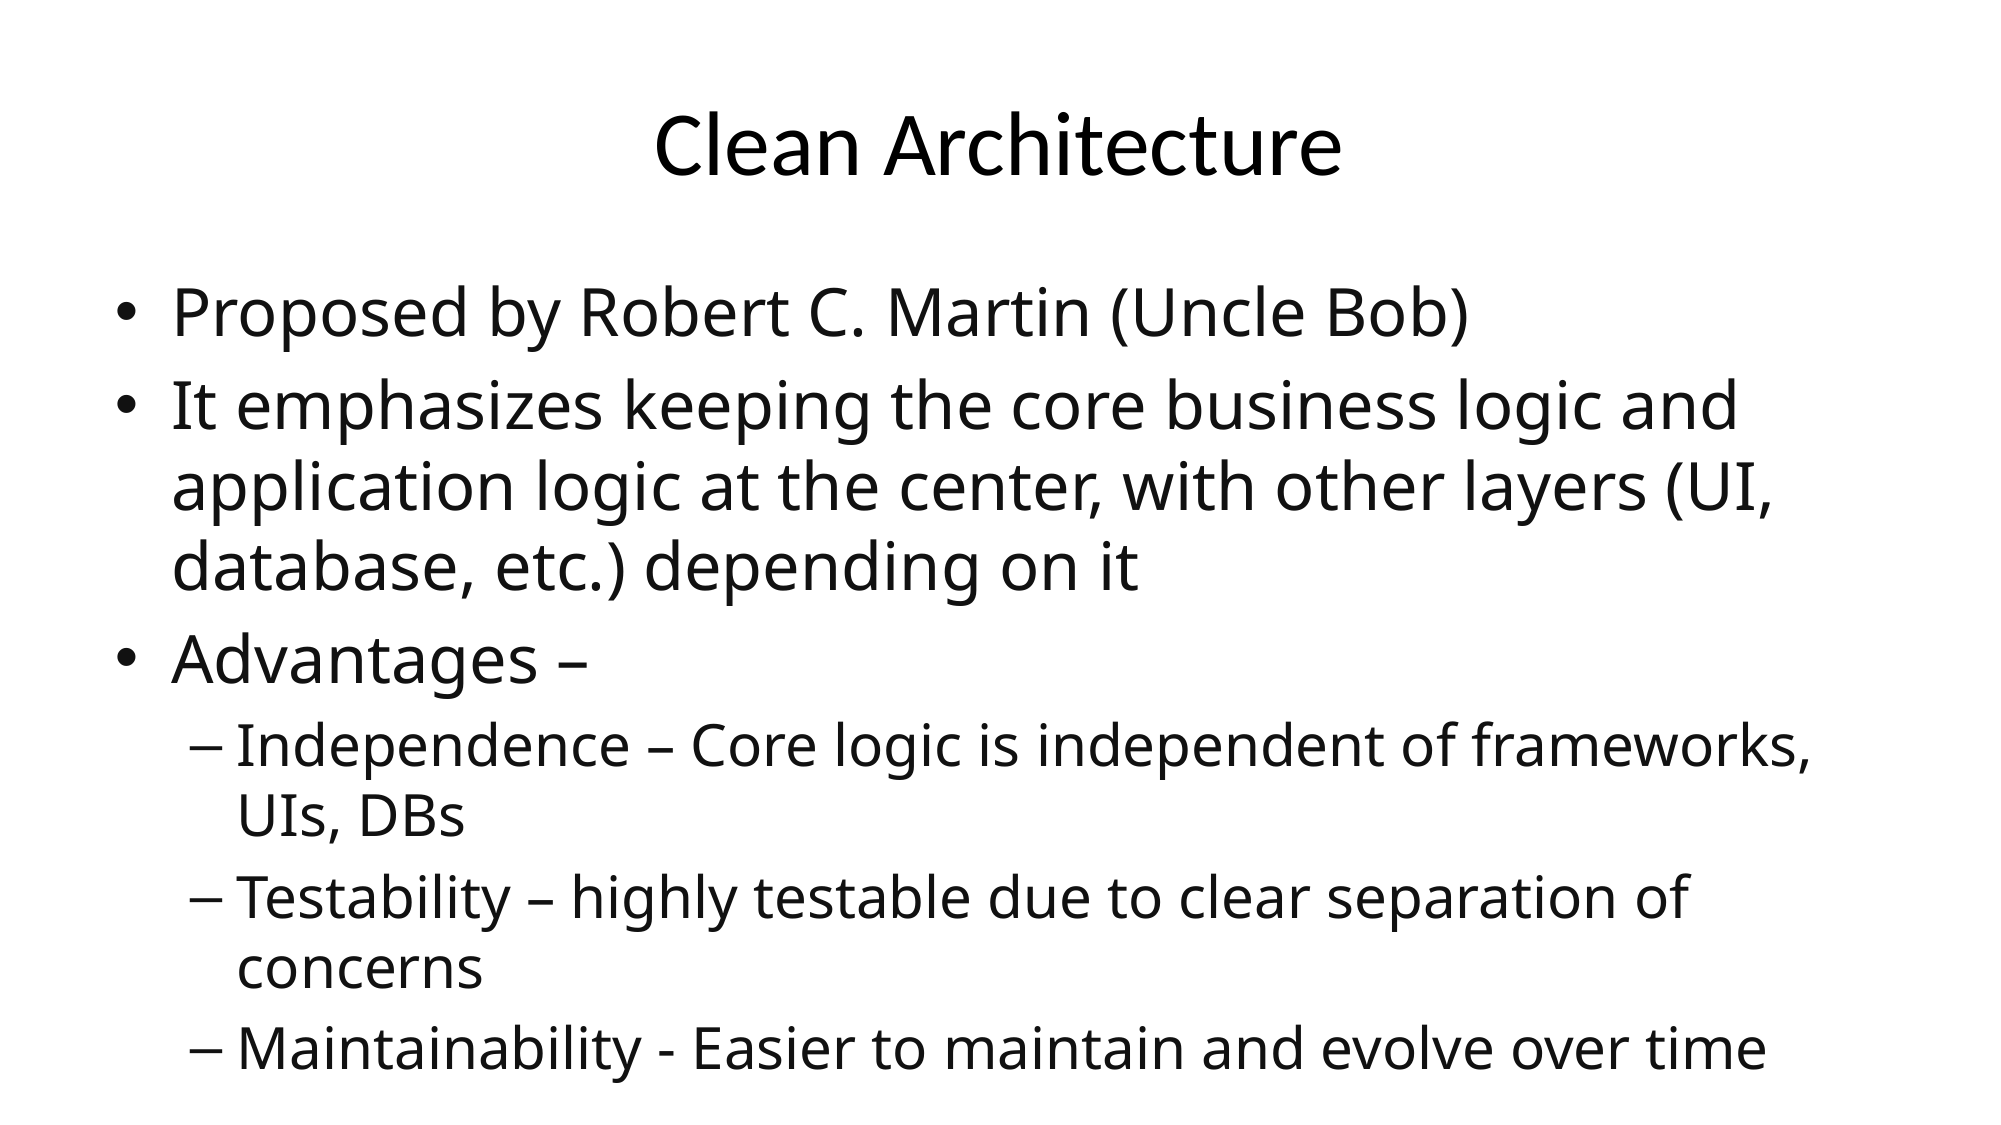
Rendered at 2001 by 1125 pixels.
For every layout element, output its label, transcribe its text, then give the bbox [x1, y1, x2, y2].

list Proposed by Robert C. Martin (Uncle Bob) It emphasizes keeping the core business logic and application logic at the center, with other layers (UI, database, etc.) depending on it Advantages – Independence – Core logic is independent of frameworks, UIs, DBs Testability – highly testable due to clear separation of concerns Maintainability - Easier to maintain and evolve over time [99, 262, 1900, 1005]
title Clean Architecture [99, 45, 1900, 233]
